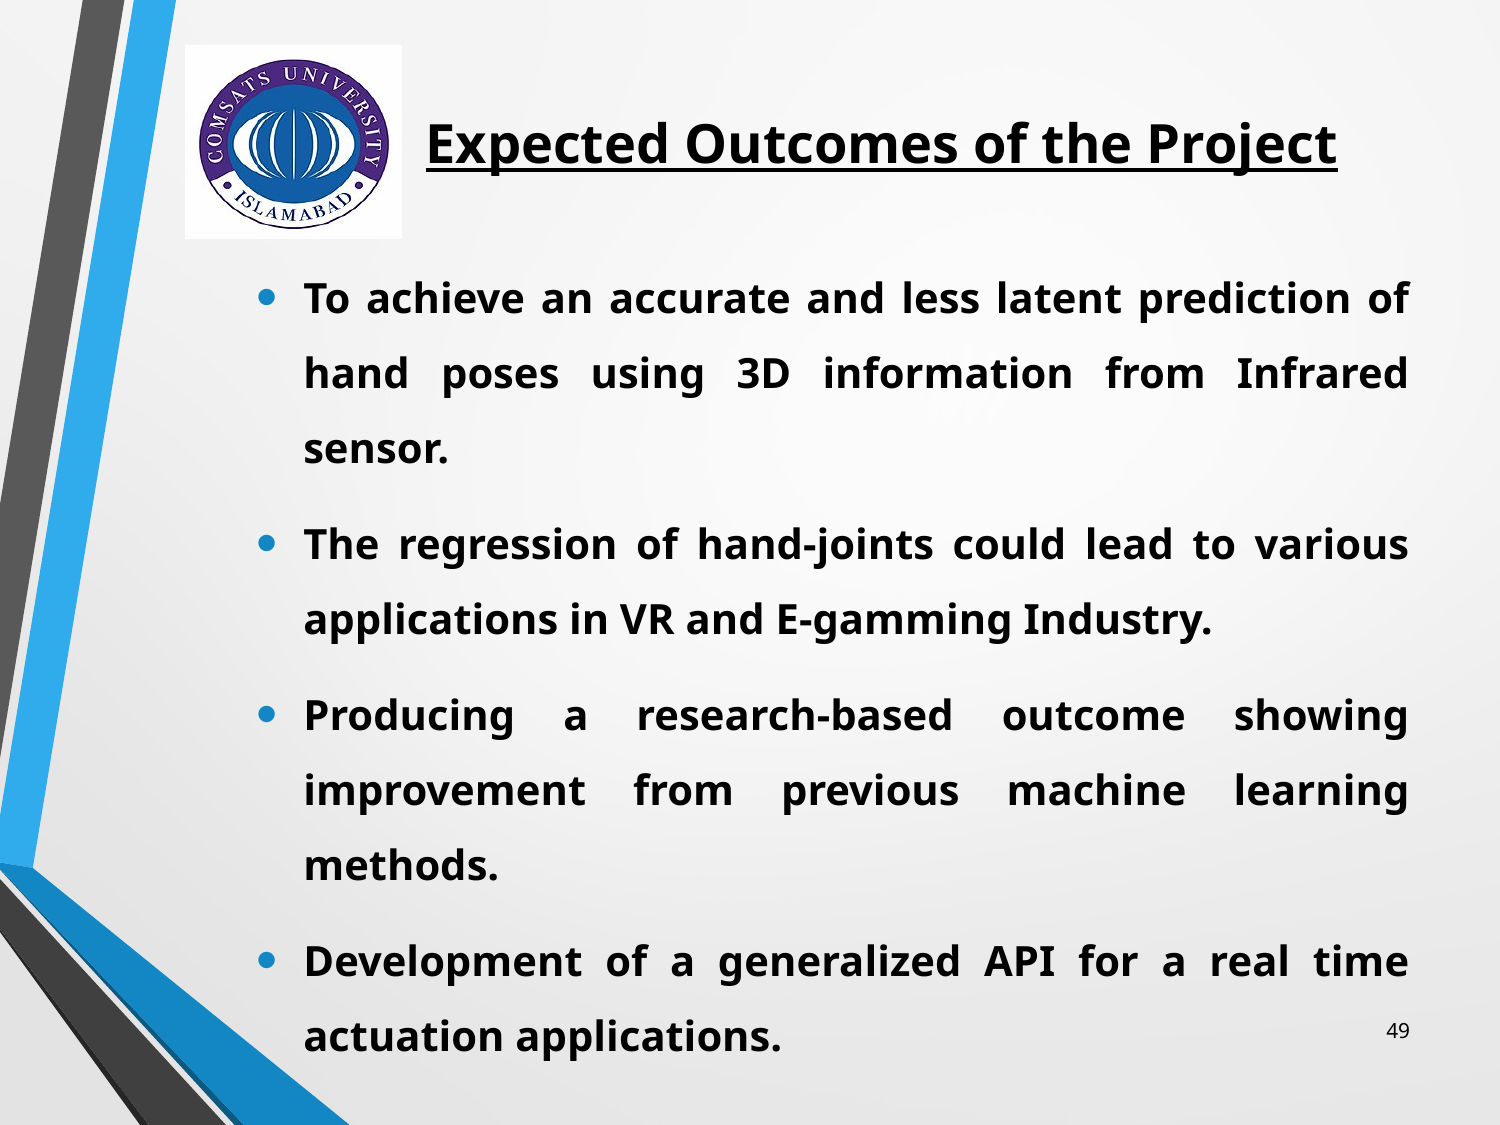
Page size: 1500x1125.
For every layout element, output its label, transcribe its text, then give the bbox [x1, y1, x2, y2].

list To achieve an accurate and less latent prediction of hand poses using 3D information from Infrared sensor. The regression of hand-joints could lead to various applications in VR and E-gamming Industry. Producing a research-based outcome showing improvement from previous machine learning methods. Development of a generalized API for a real time actuation applications. [166, 238, 1425, 1125]
slide_number 49 [1354, 1001, 1425, 1062]
picture [185, 45, 402, 240]
text_box Expected Outcomes of the Project [409, 74, 1355, 210]
